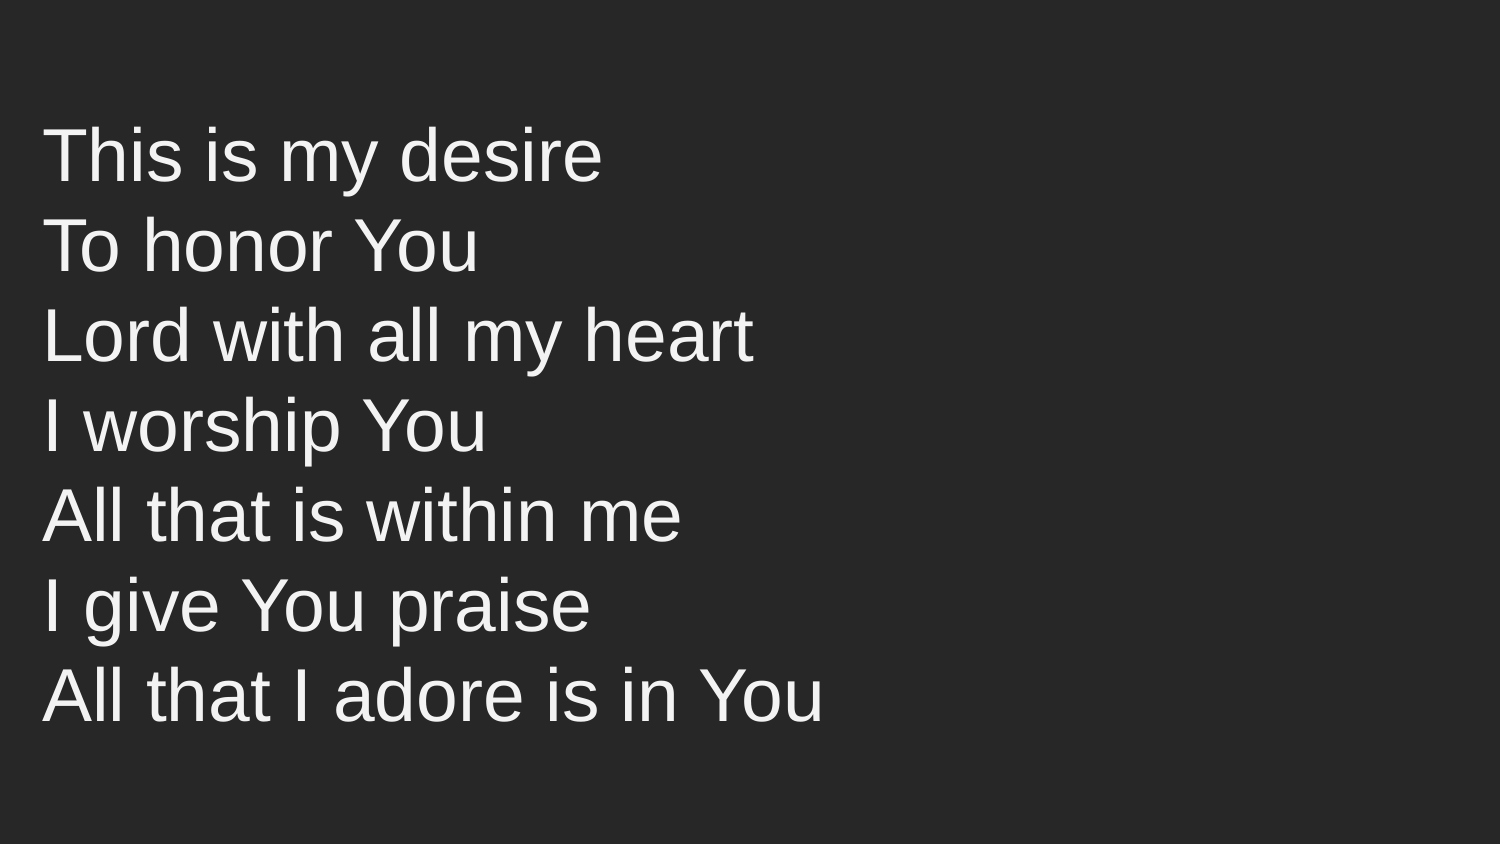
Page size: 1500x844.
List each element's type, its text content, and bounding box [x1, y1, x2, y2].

text_box This is my desire To honor You Lord with all my heart I worship You All that is within me I give You praise All that I adore is in You [27, 64, 1473, 779]
